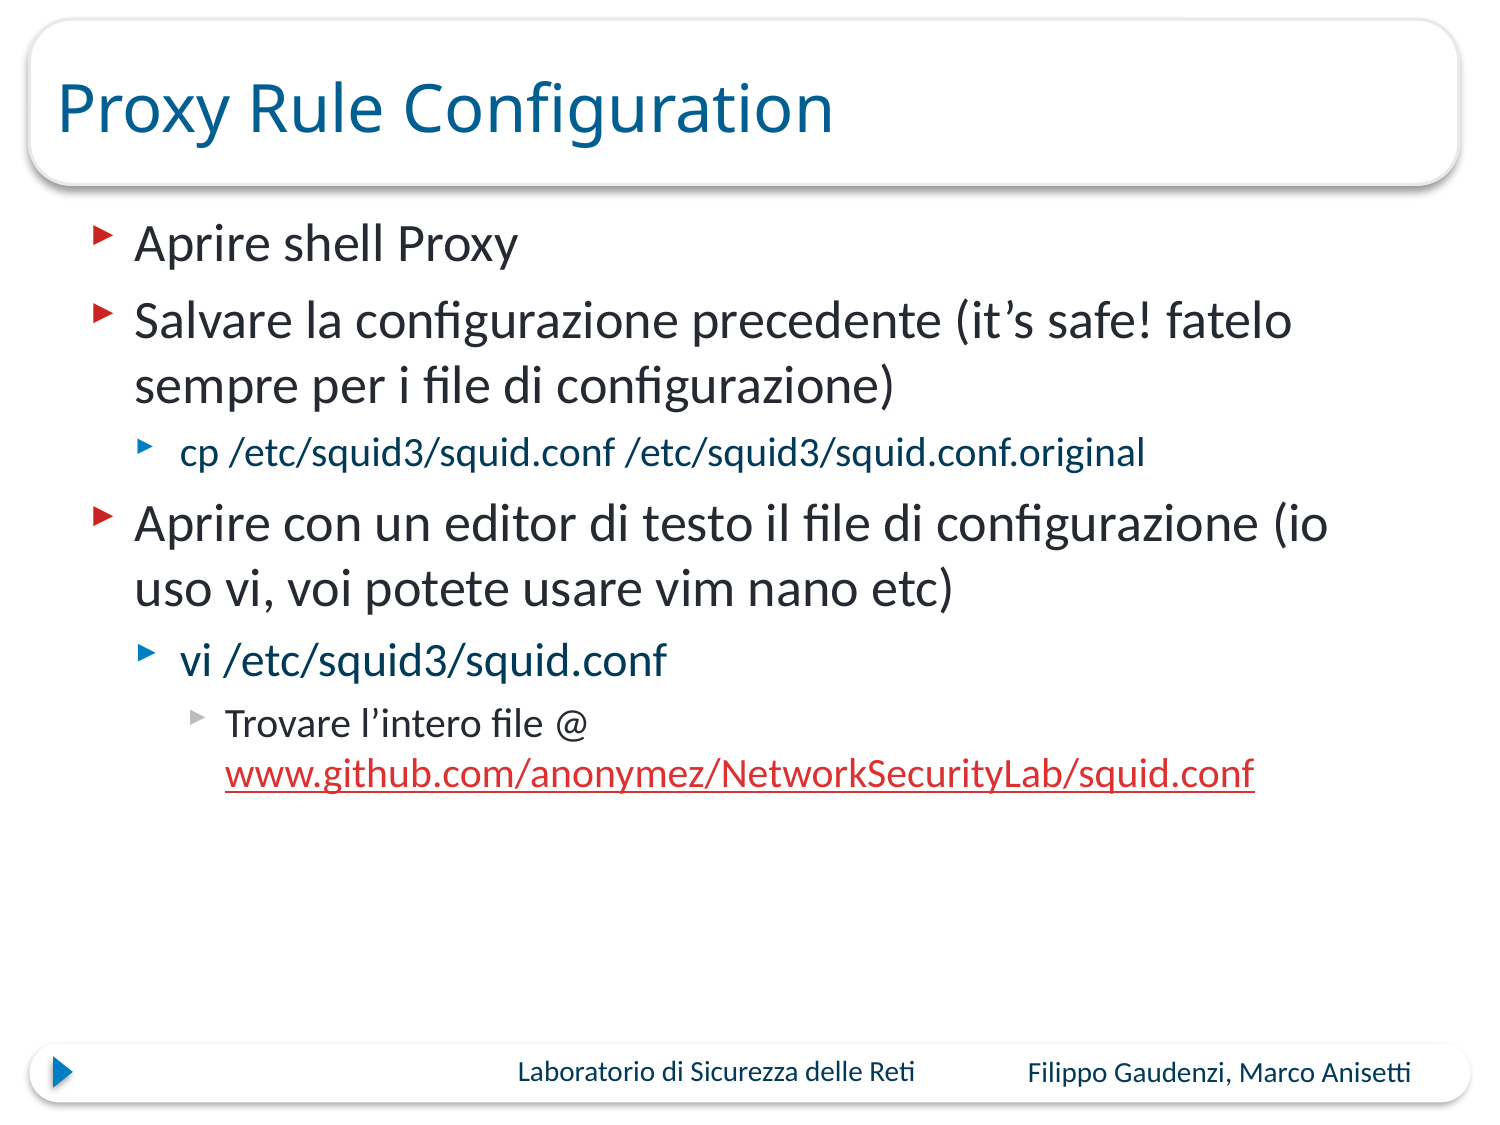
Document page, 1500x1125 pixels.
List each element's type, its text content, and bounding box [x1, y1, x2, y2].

list Aprire shell Proxy Salvare la configurazione precedente (it’s safe! fatelo sempre per i file di configurazione) cp /etc/squid3/squid.conf /etc/squid3/squid.conf.original Aprire con un editor di testo il file di configurazione (io uso vi, voi potete usare vim nano etc) vi /etc/squid3/squid.conf Trovare l’intero file @ www.github.com/anonymez/NetworkSecurityLab/squid.conf [75, 200, 1425, 1006]
title Proxy Rule Configuration [41, 24, 1459, 188]
